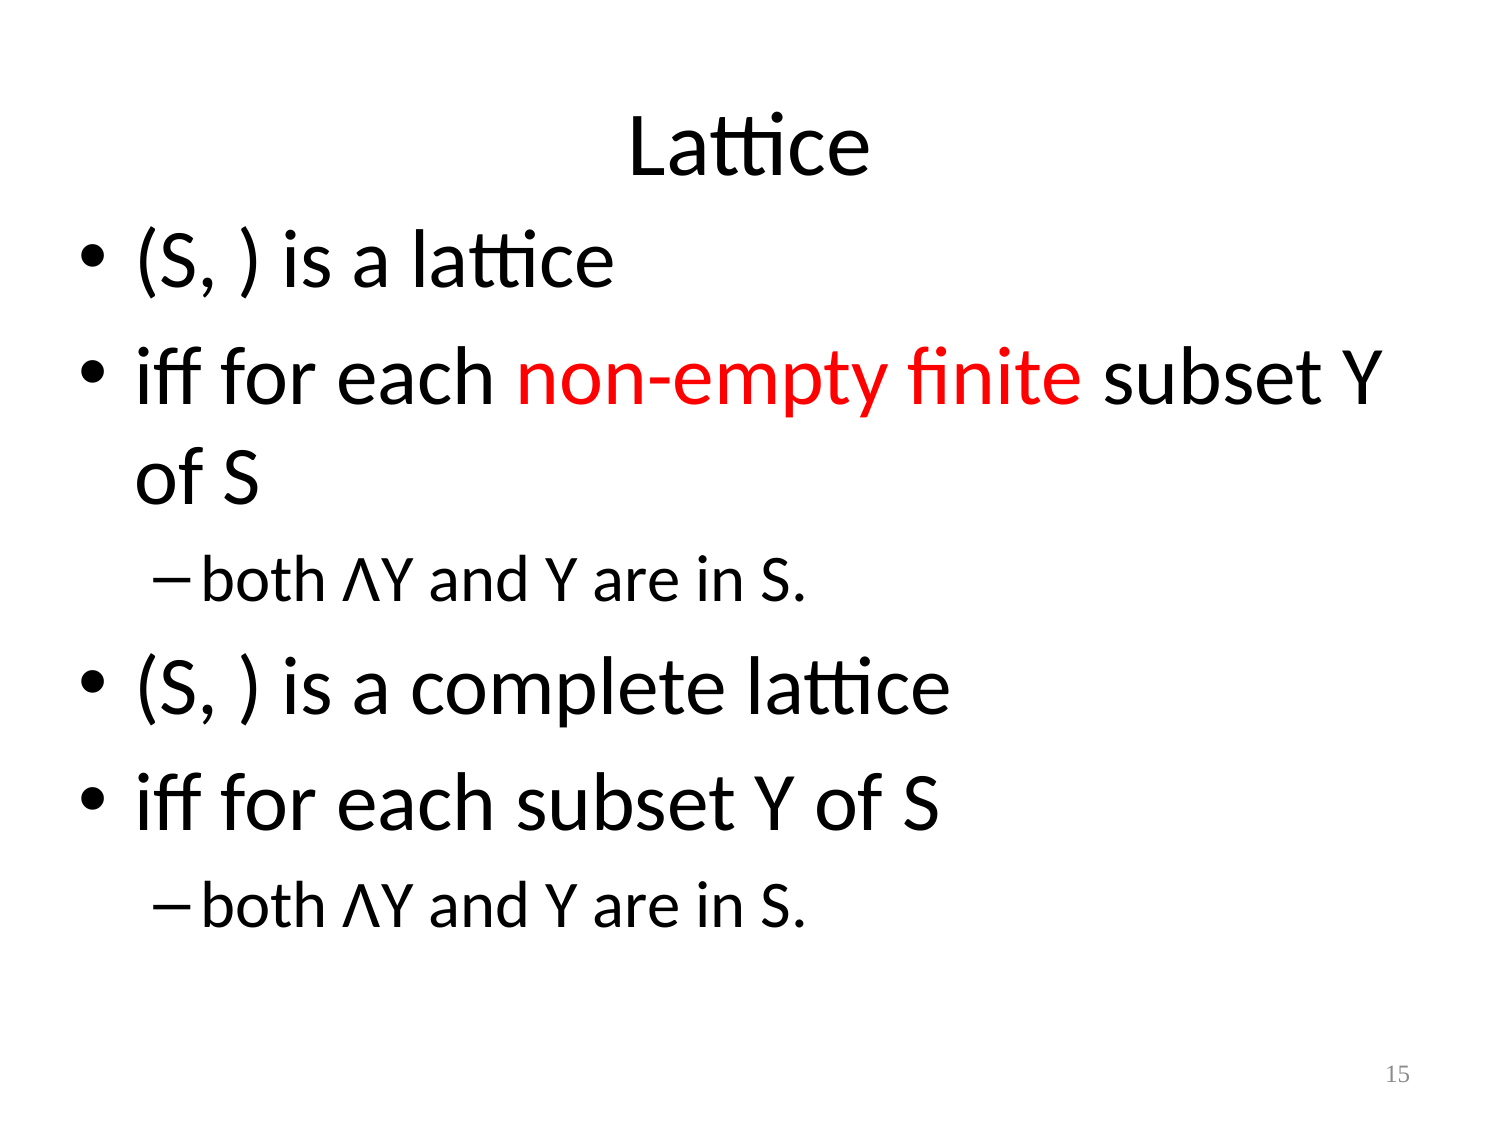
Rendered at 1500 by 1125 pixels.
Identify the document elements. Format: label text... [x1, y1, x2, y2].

slide_number 15 [1074, 1042, 1425, 1103]
title Lattice [75, 45, 1425, 233]
